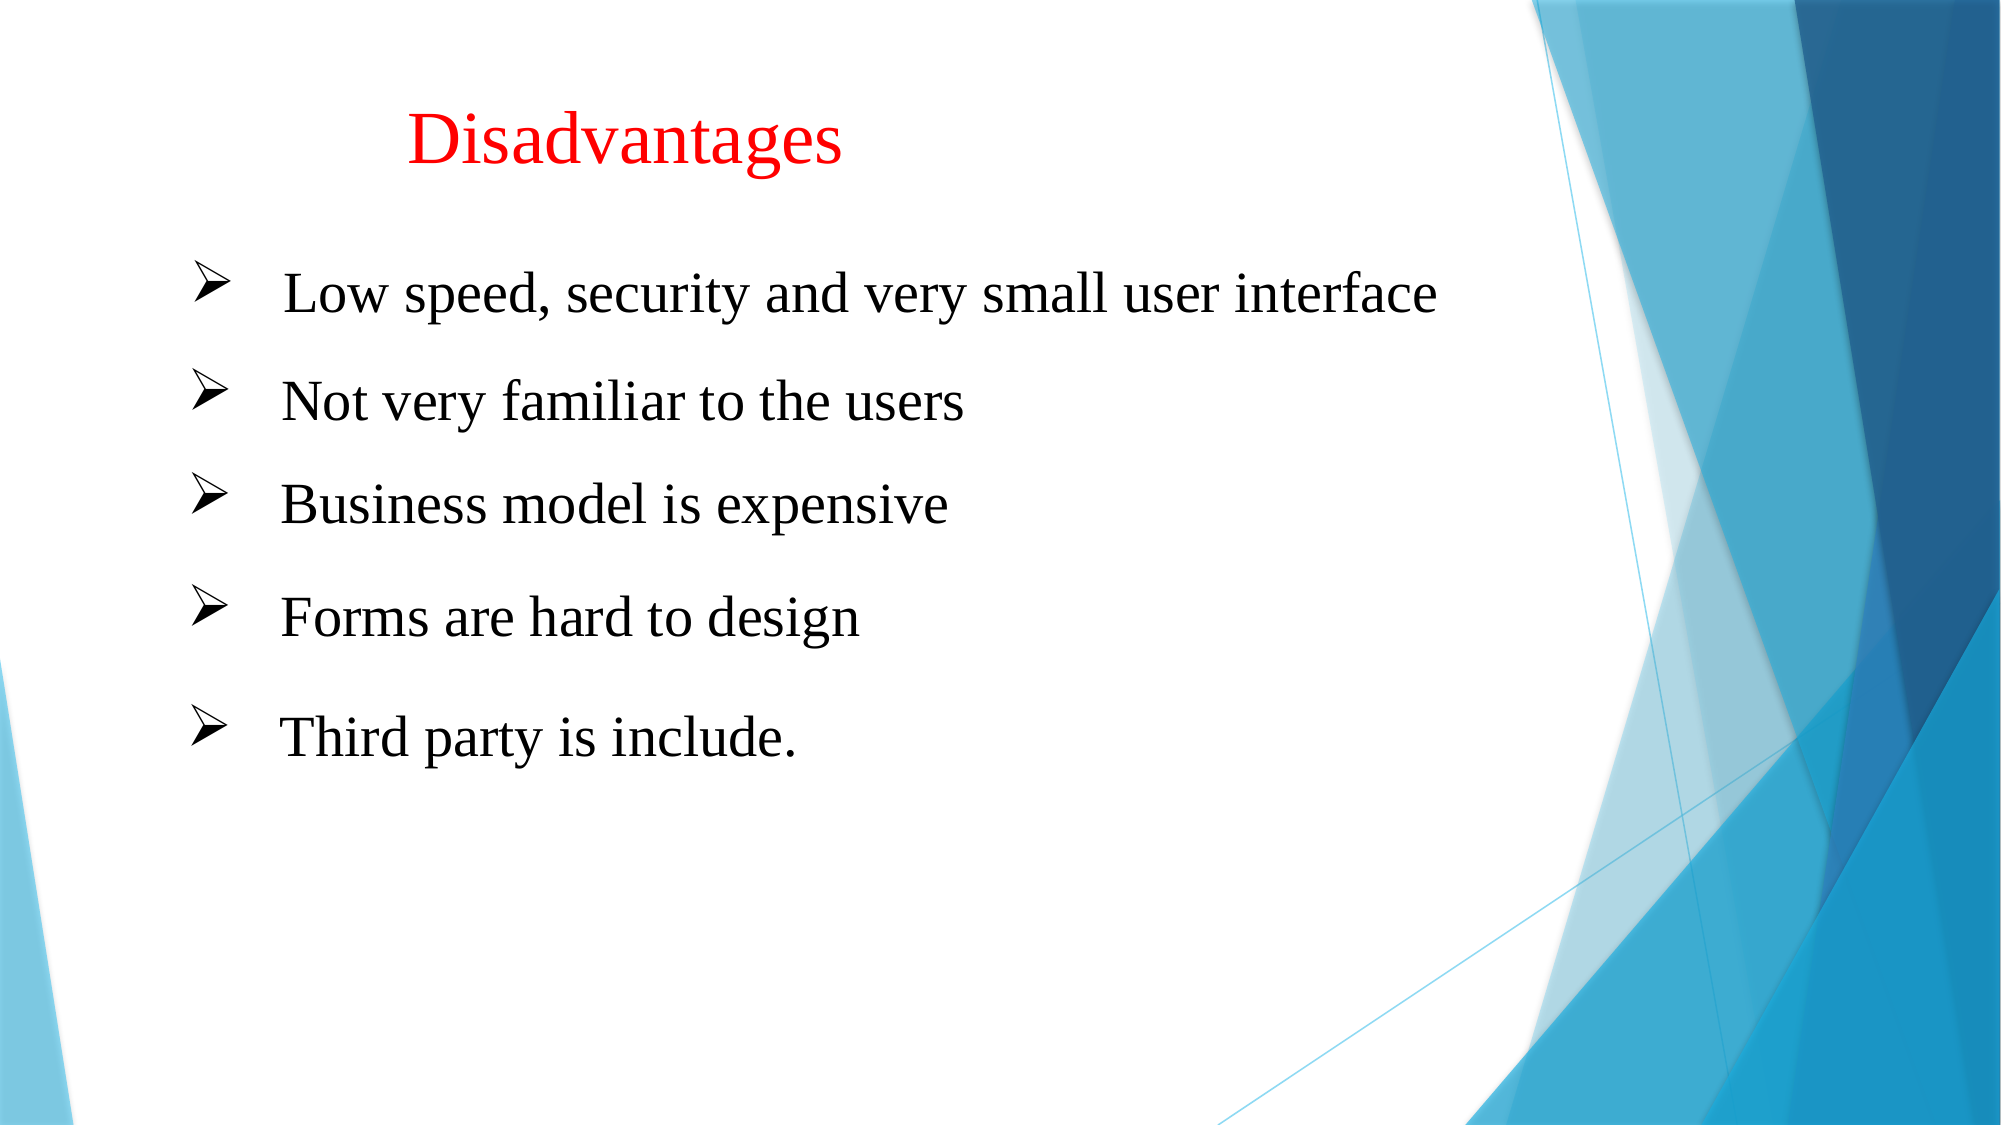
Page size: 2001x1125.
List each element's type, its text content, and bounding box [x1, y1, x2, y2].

text_box Low speed, security and very small user interface [174, 246, 1454, 332]
text_box Business model is expensive [171, 457, 965, 543]
text_box Third party is include. [171, 690, 814, 776]
text_box Not very familiar to the users [172, 354, 982, 440]
text_box Forms are hard to design [171, 570, 876, 656]
text_box Disadvantages [392, 80, 860, 186]
